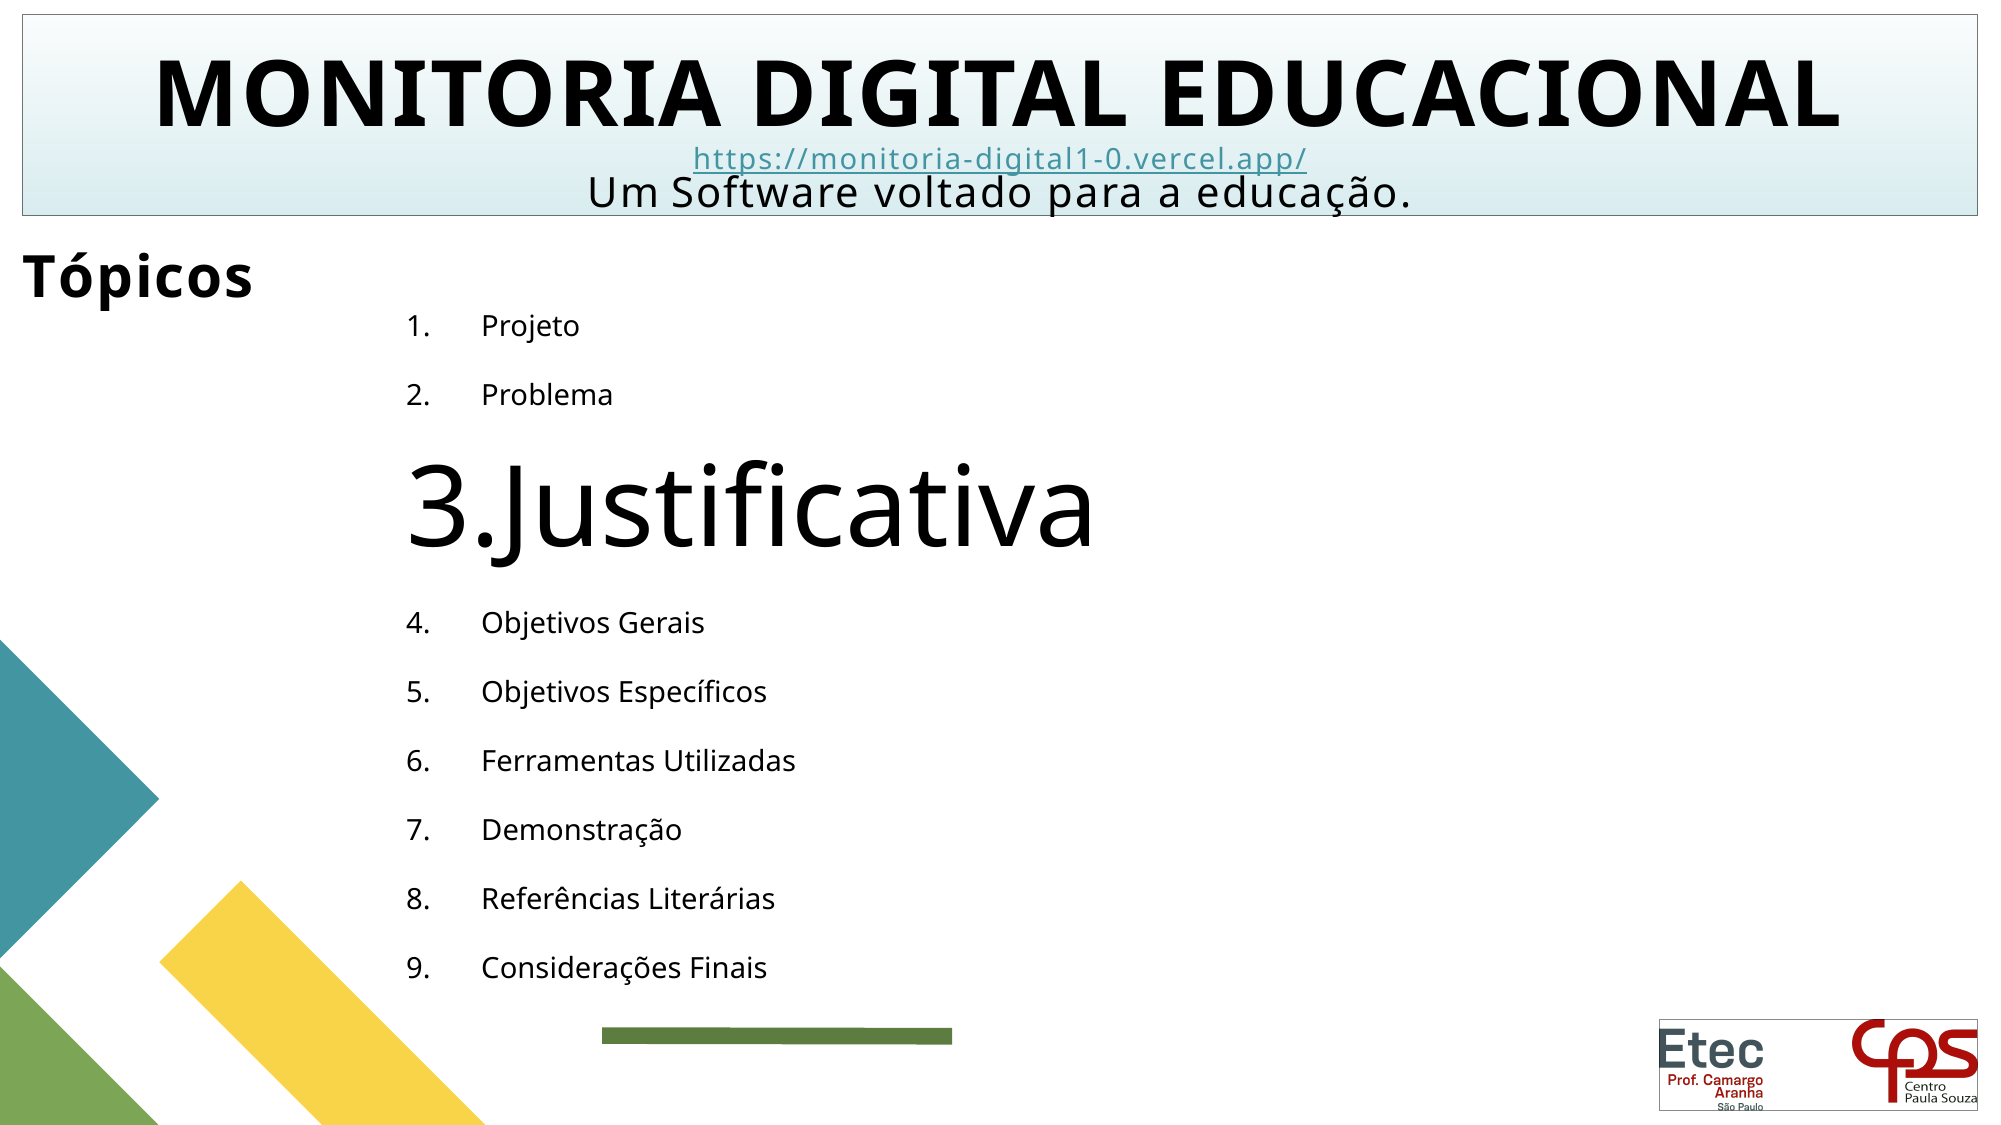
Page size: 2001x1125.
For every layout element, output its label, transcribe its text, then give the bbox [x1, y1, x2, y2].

text_box Tópicos [22, 235, 406, 309]
title MONITORIA DIGITAL EDUCACIONAL https://monitoria-digital1-0.vercel.app/ Um Software voltado para a educação. [22, 14, 1978, 216]
text_box Projeto Problema Justificativa Objetivos Gerais Objetivos Específicos Ferramentas Utilizadas Demonstração Referências Literárias Considerações Finais [406, 235, 1391, 1111]
picture [1659, 1019, 1978, 1111]
